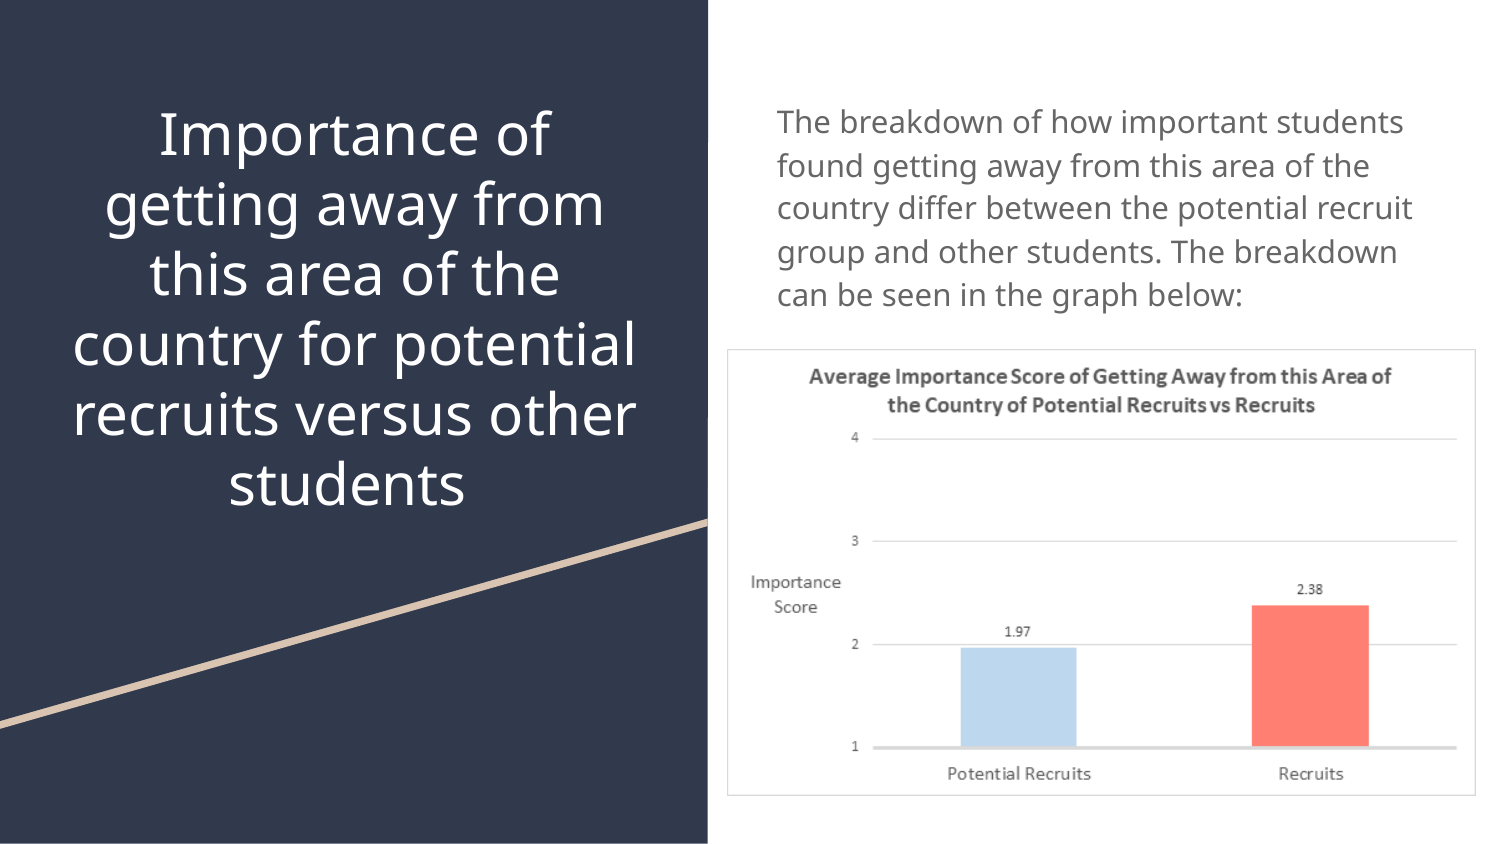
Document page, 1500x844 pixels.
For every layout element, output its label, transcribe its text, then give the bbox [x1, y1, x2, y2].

picture [726, 349, 1476, 796]
list The breakdown of how important students found getting away from this area of the country differ between the potential recruit group and other students. The breakdown can be seen in the graph below: [761, 82, 1446, 348]
title Importance of getting away from this area of the country for potential recruits versus other students [51, 82, 660, 494]
